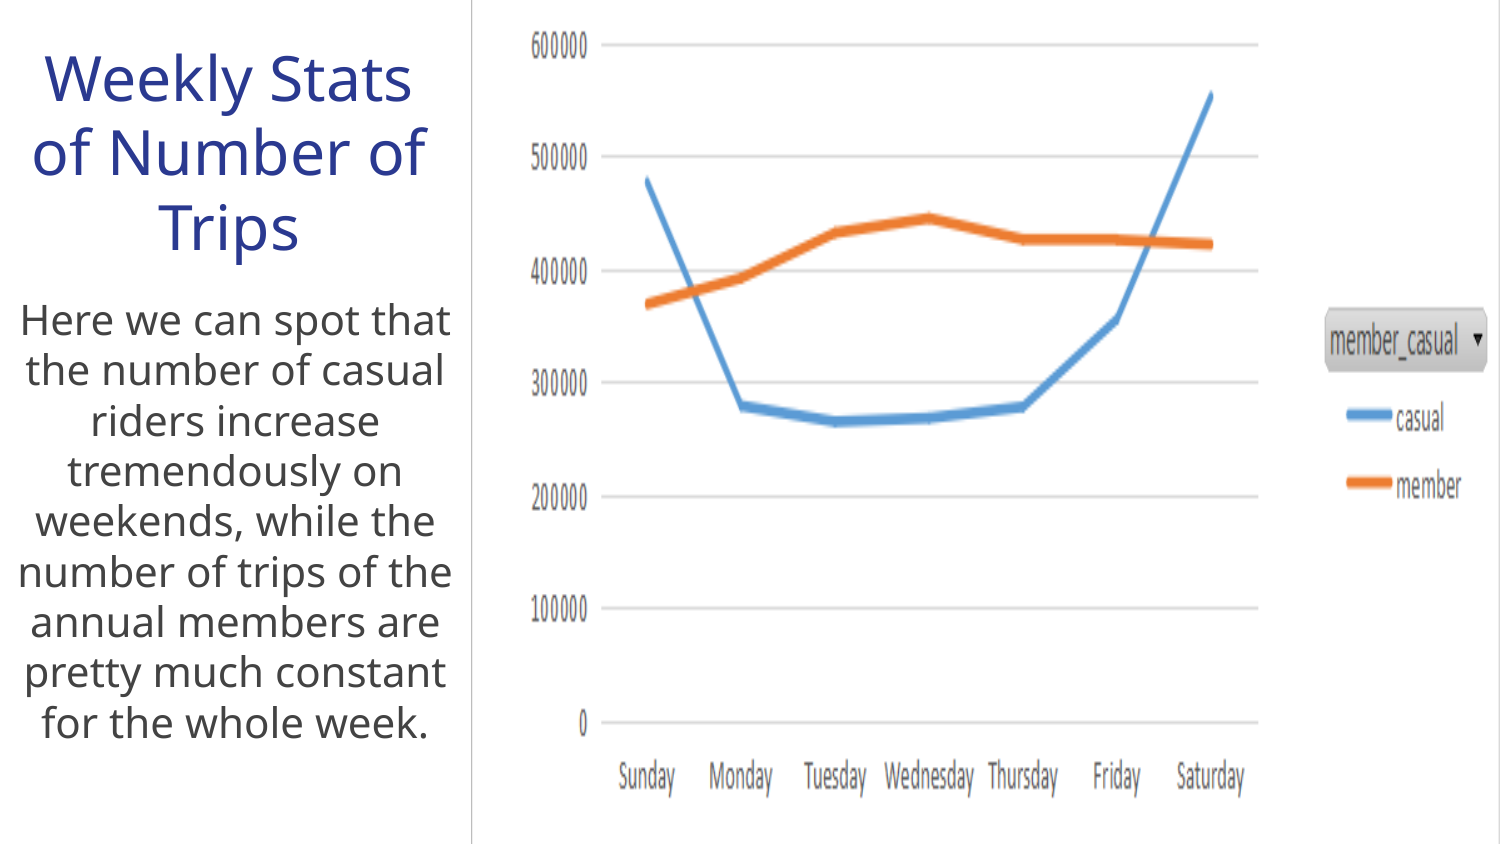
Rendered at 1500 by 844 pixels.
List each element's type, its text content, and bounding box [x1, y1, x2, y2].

subtitle Here we can spot that the number of casual riders increase tremendously on weekends, while the number of trips of the annual members are pretty much constant for the whole week. [0, 278, 465, 844]
title Weekly Stats of Number of Trips [0, 21, 459, 278]
picture [470, 0, 1500, 844]
